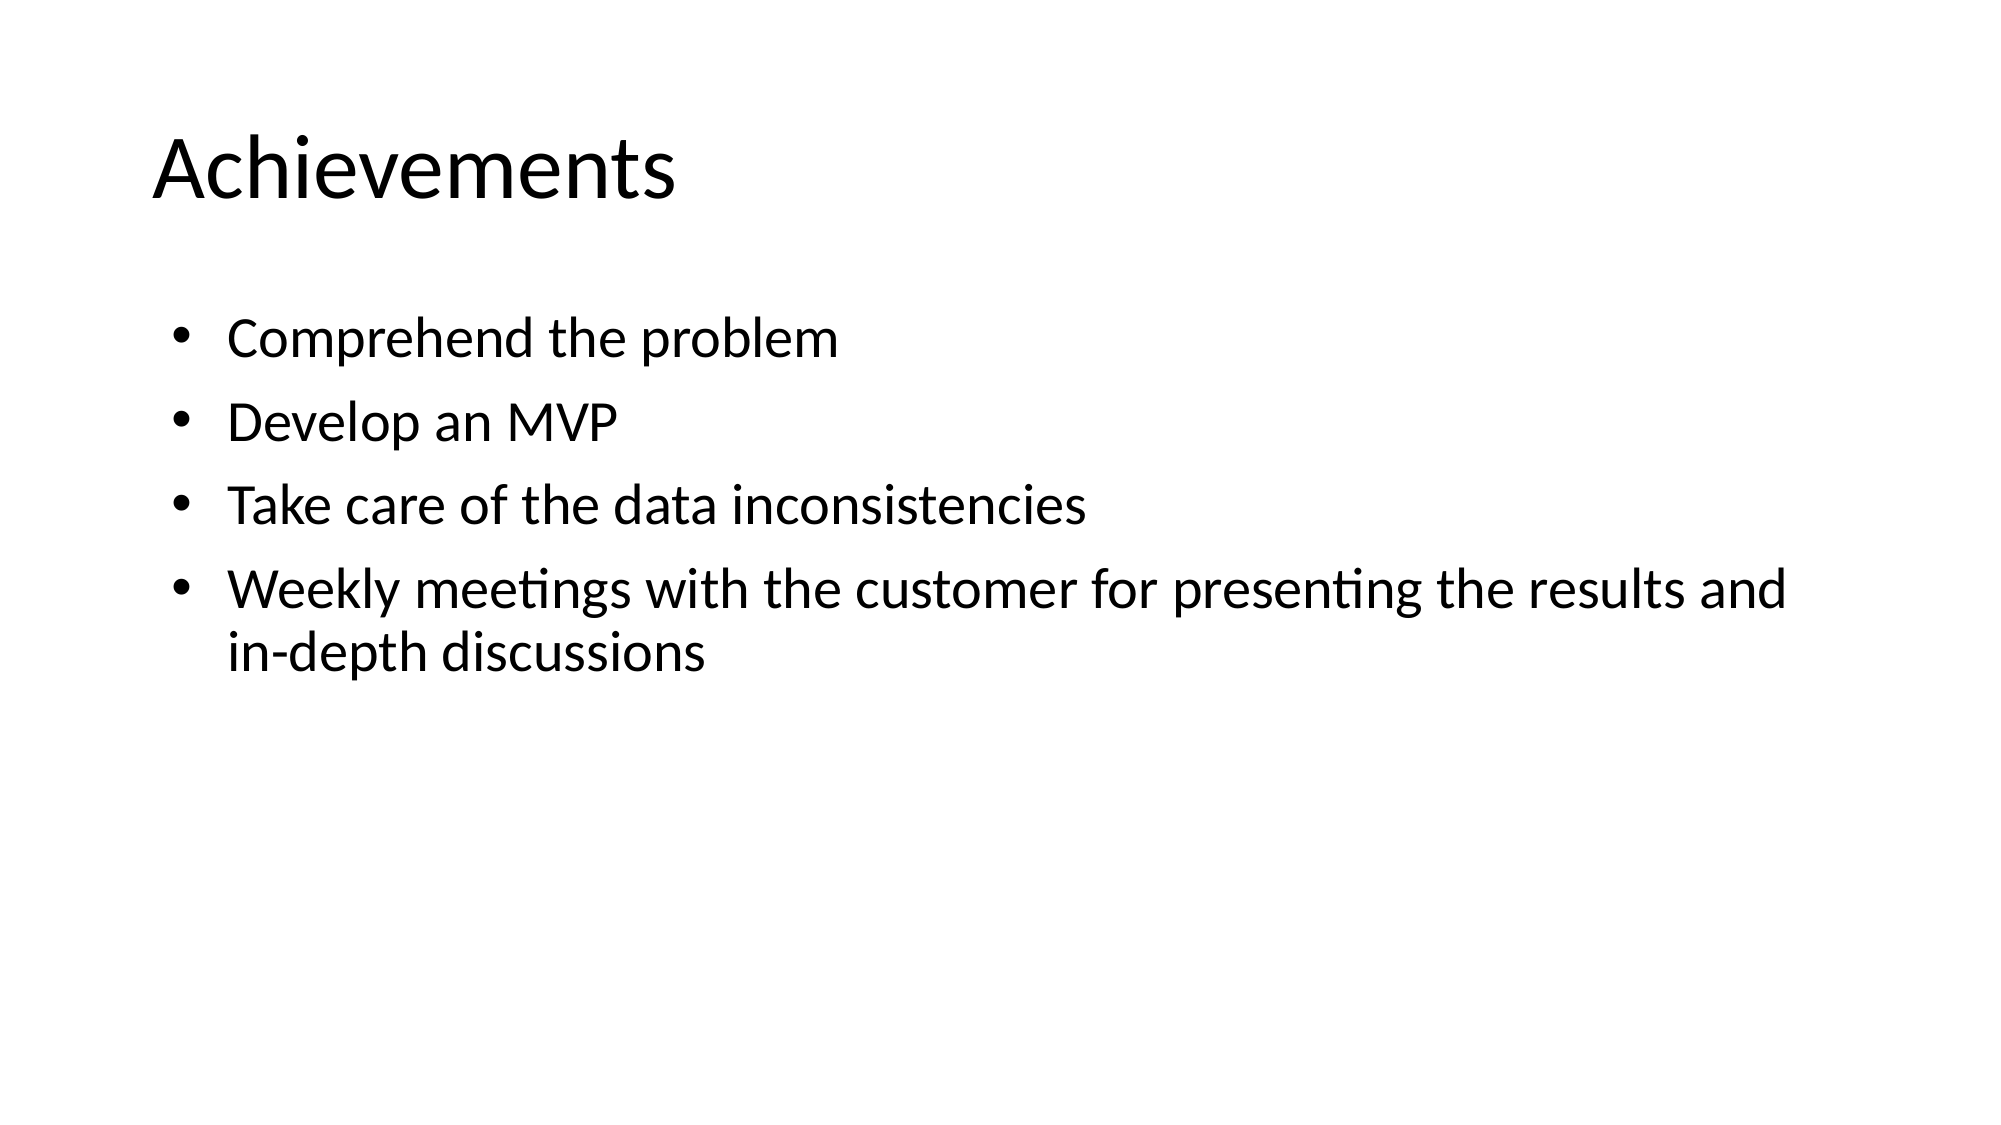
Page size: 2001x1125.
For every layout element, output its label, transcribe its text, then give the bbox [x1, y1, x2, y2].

title Achievements [137, 59, 1863, 278]
list Comprehend the problem Develop an MVP Take care of the data inconsistencies Weekly meetings with the customer for presenting the results and in-depth discussions [137, 299, 1863, 1014]
